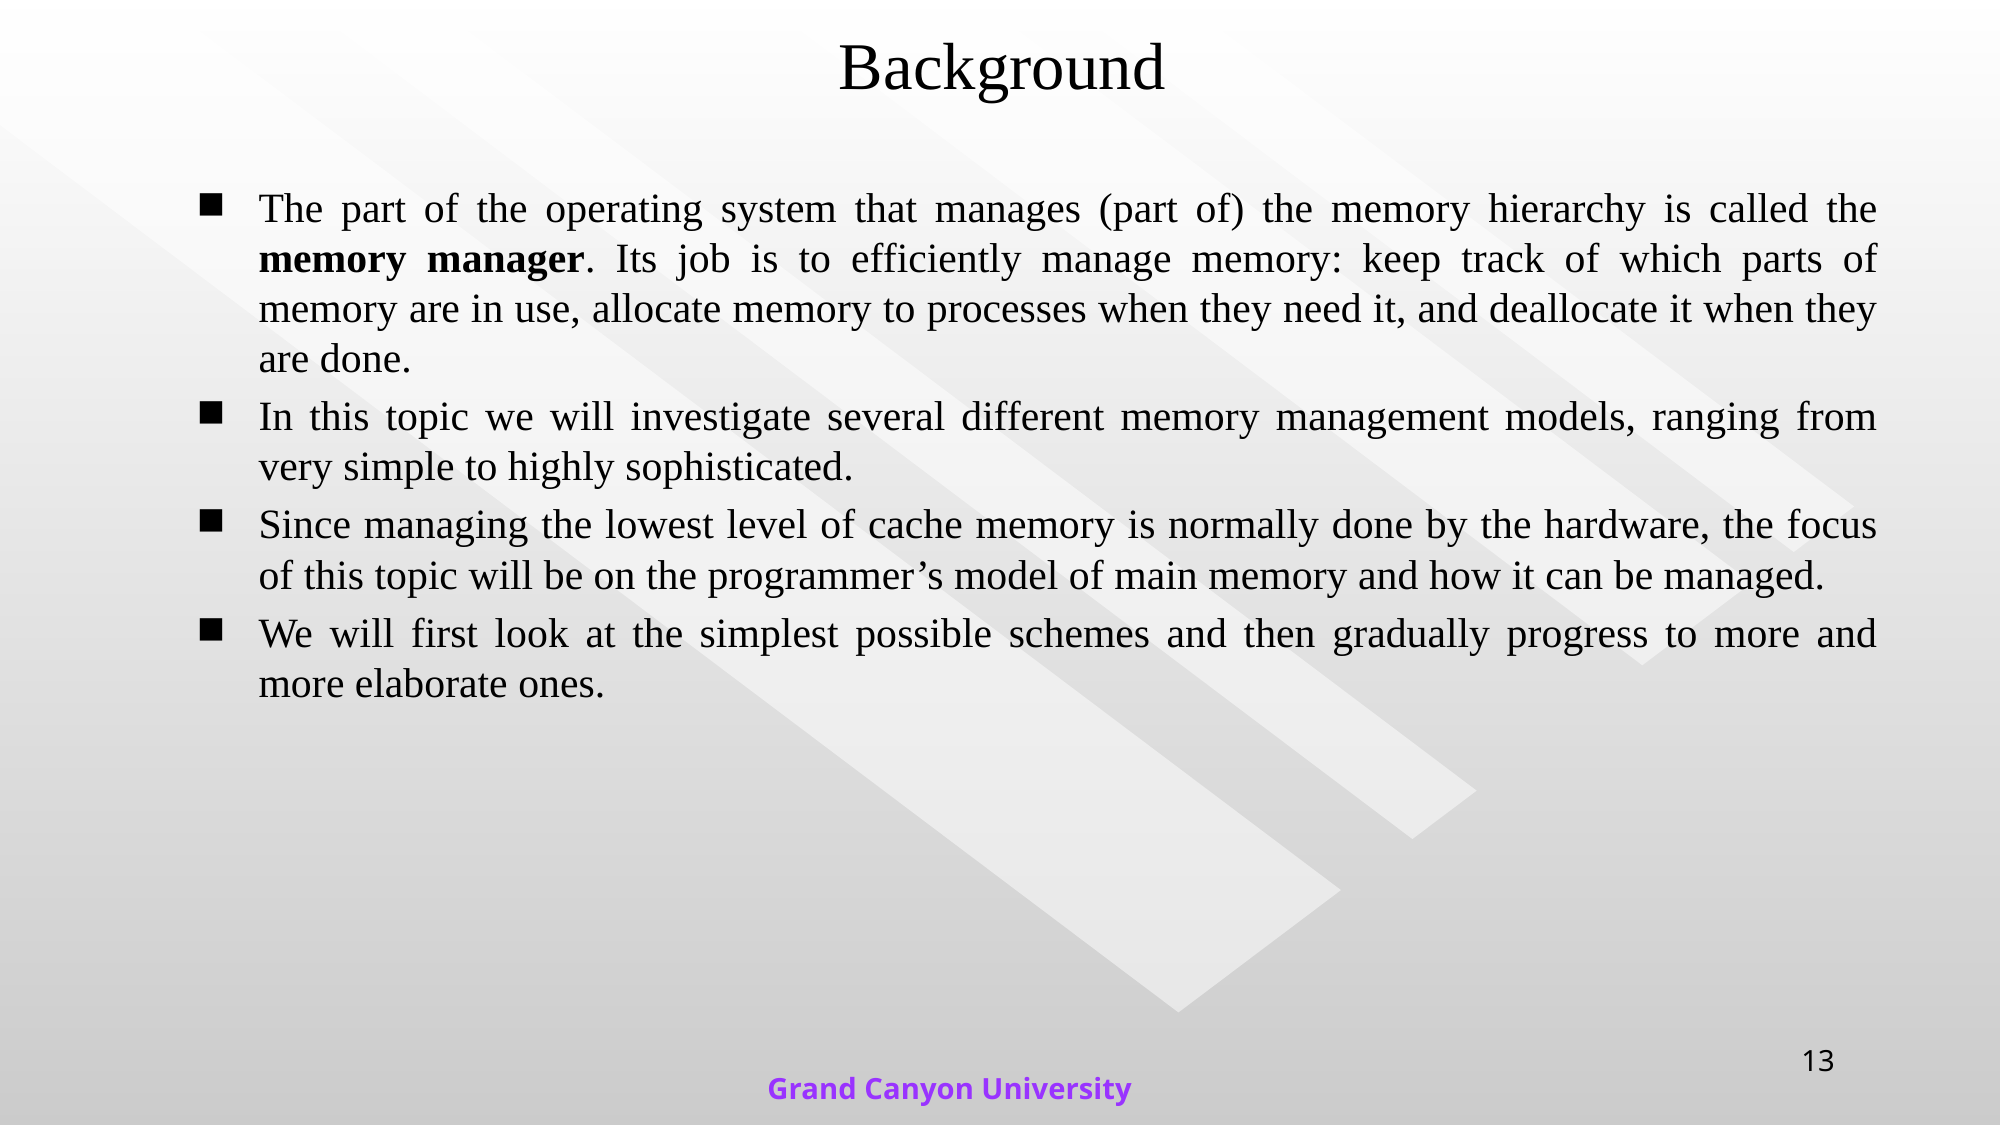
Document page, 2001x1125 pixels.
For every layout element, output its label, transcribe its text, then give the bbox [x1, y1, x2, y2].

list The part of the operating system that manages (part of) the memory hierarchy is called the memory manager. Its job is to efficiently manage memory: keep track of which parts of memory are in use, allocate memory to processes when they need it, and deallocate it when they are done. In this topic we will investigate several different memory management models, ranging from very simple to highly sophisticated. Since managing the lowest level of cache memory is normally done by the hardware, the focus of this topic will be on the programmer’s model of main memory and how it can be managed. We will first look at the simplest possible schemes and then gradually progress to more and more elaborate ones. [187, 173, 1895, 717]
slide_number 13 [1433, 1025, 1850, 1100]
title Background [363, 0, 1642, 127]
footer Grand Canyon University [712, 1050, 1188, 1125]
